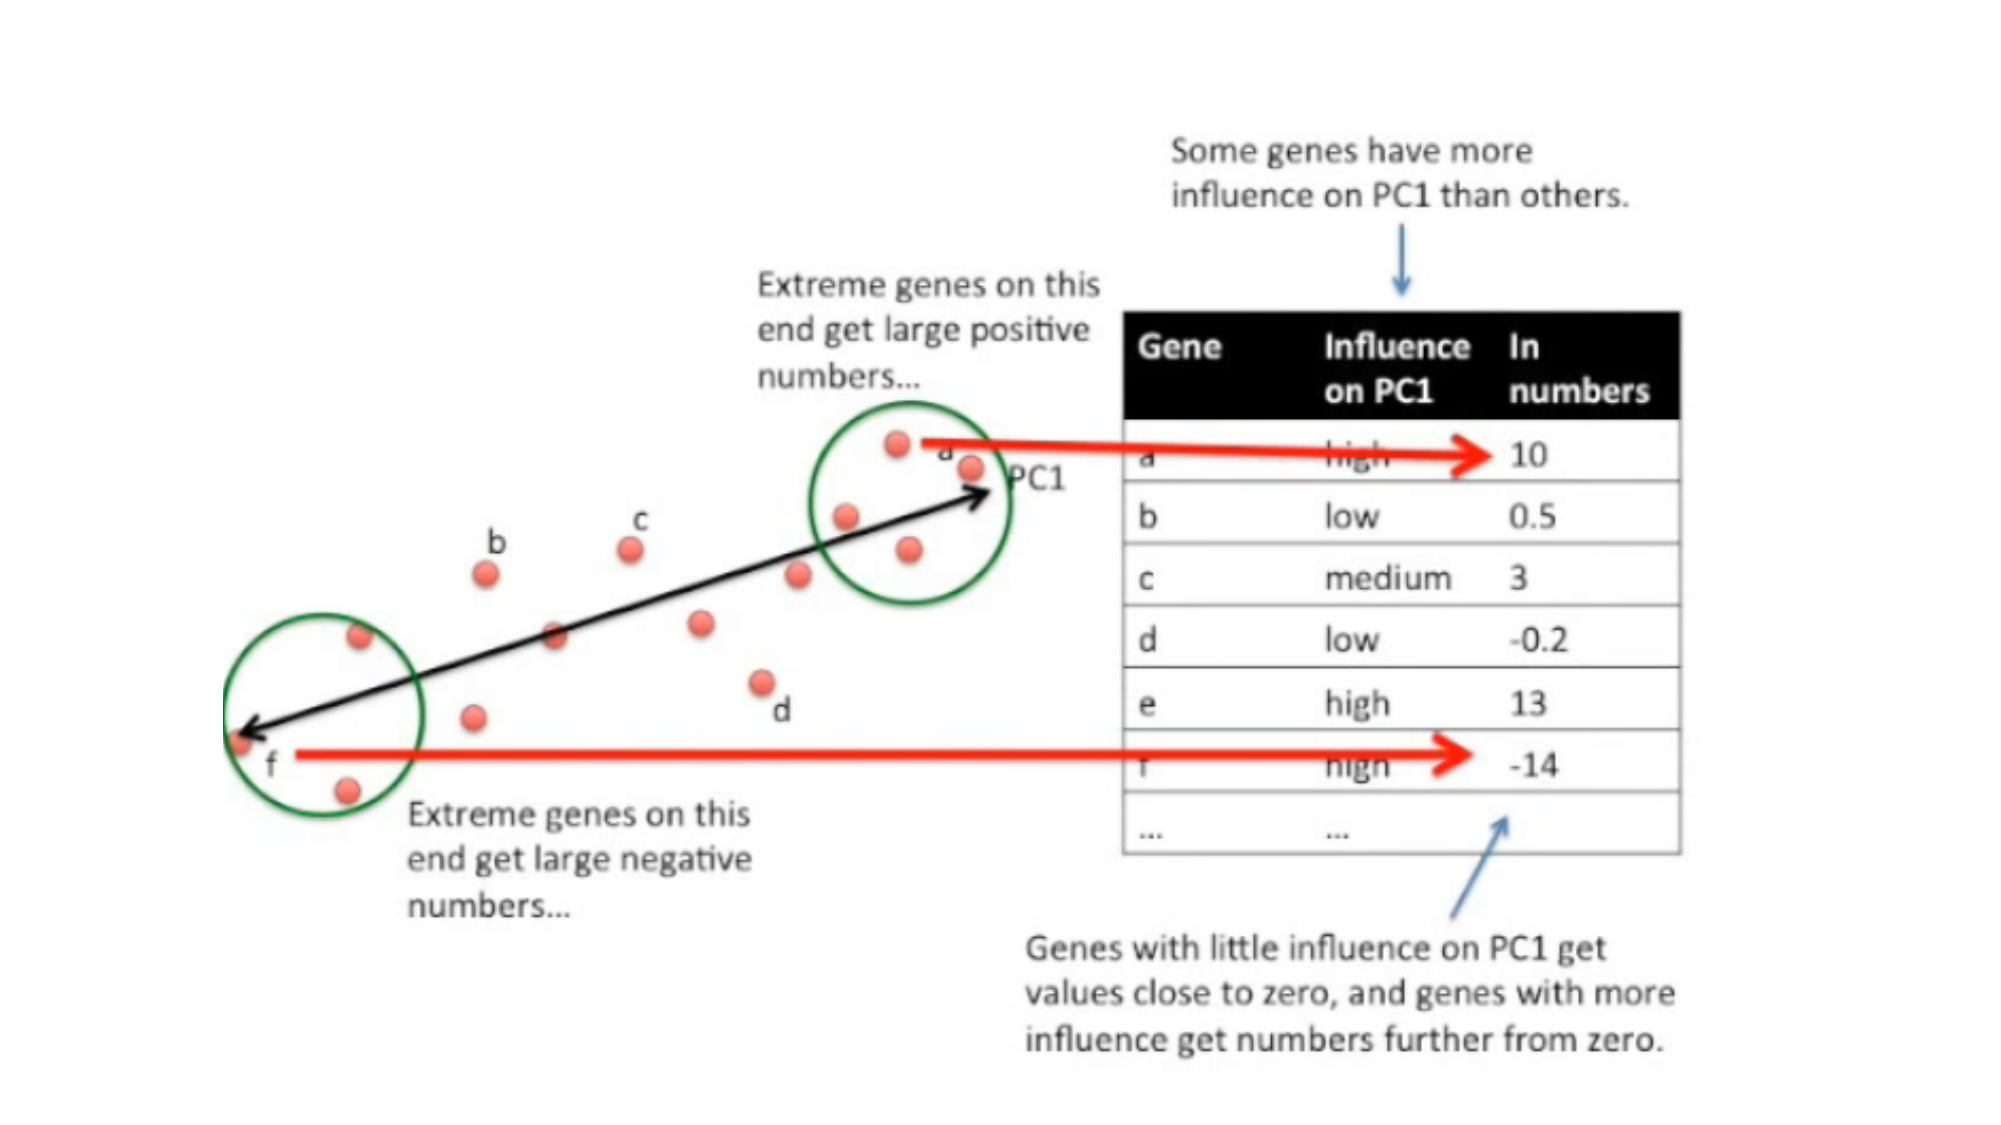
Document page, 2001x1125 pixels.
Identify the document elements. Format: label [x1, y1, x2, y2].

picture [223, 0, 1711, 1073]
